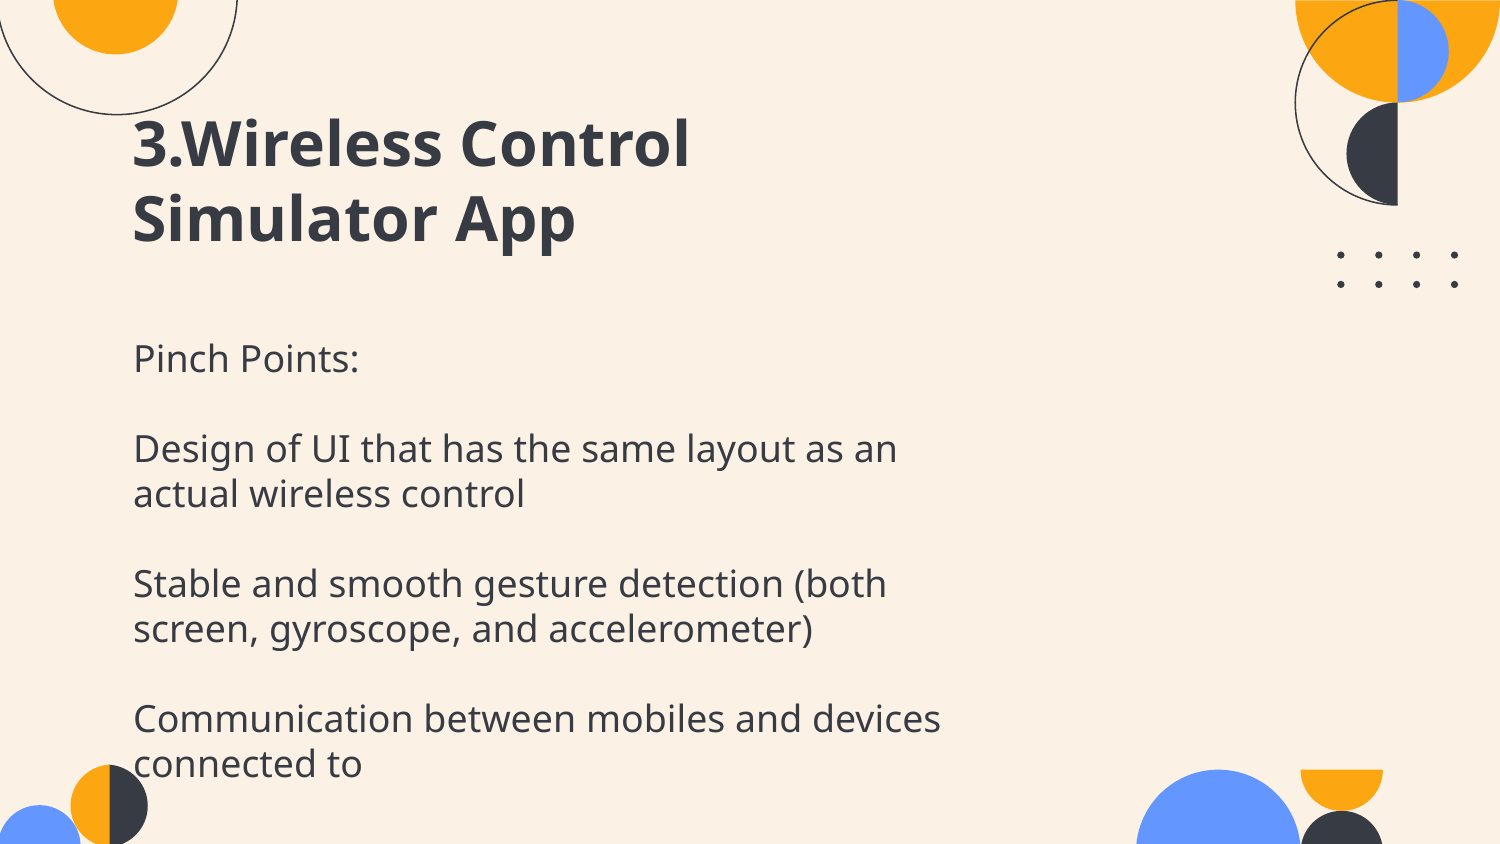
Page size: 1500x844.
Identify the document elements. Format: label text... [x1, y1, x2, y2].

list Pinch Points: Design of UI that has the same layout as an actual wireless control Stable and smooth gesture detection (both screen, gyroscope, and accelerometer) Communication between mobiles and devices connected to [118, 319, 1009, 756]
title 3.Wireless Control Simulator App [116, 88, 1007, 279]
